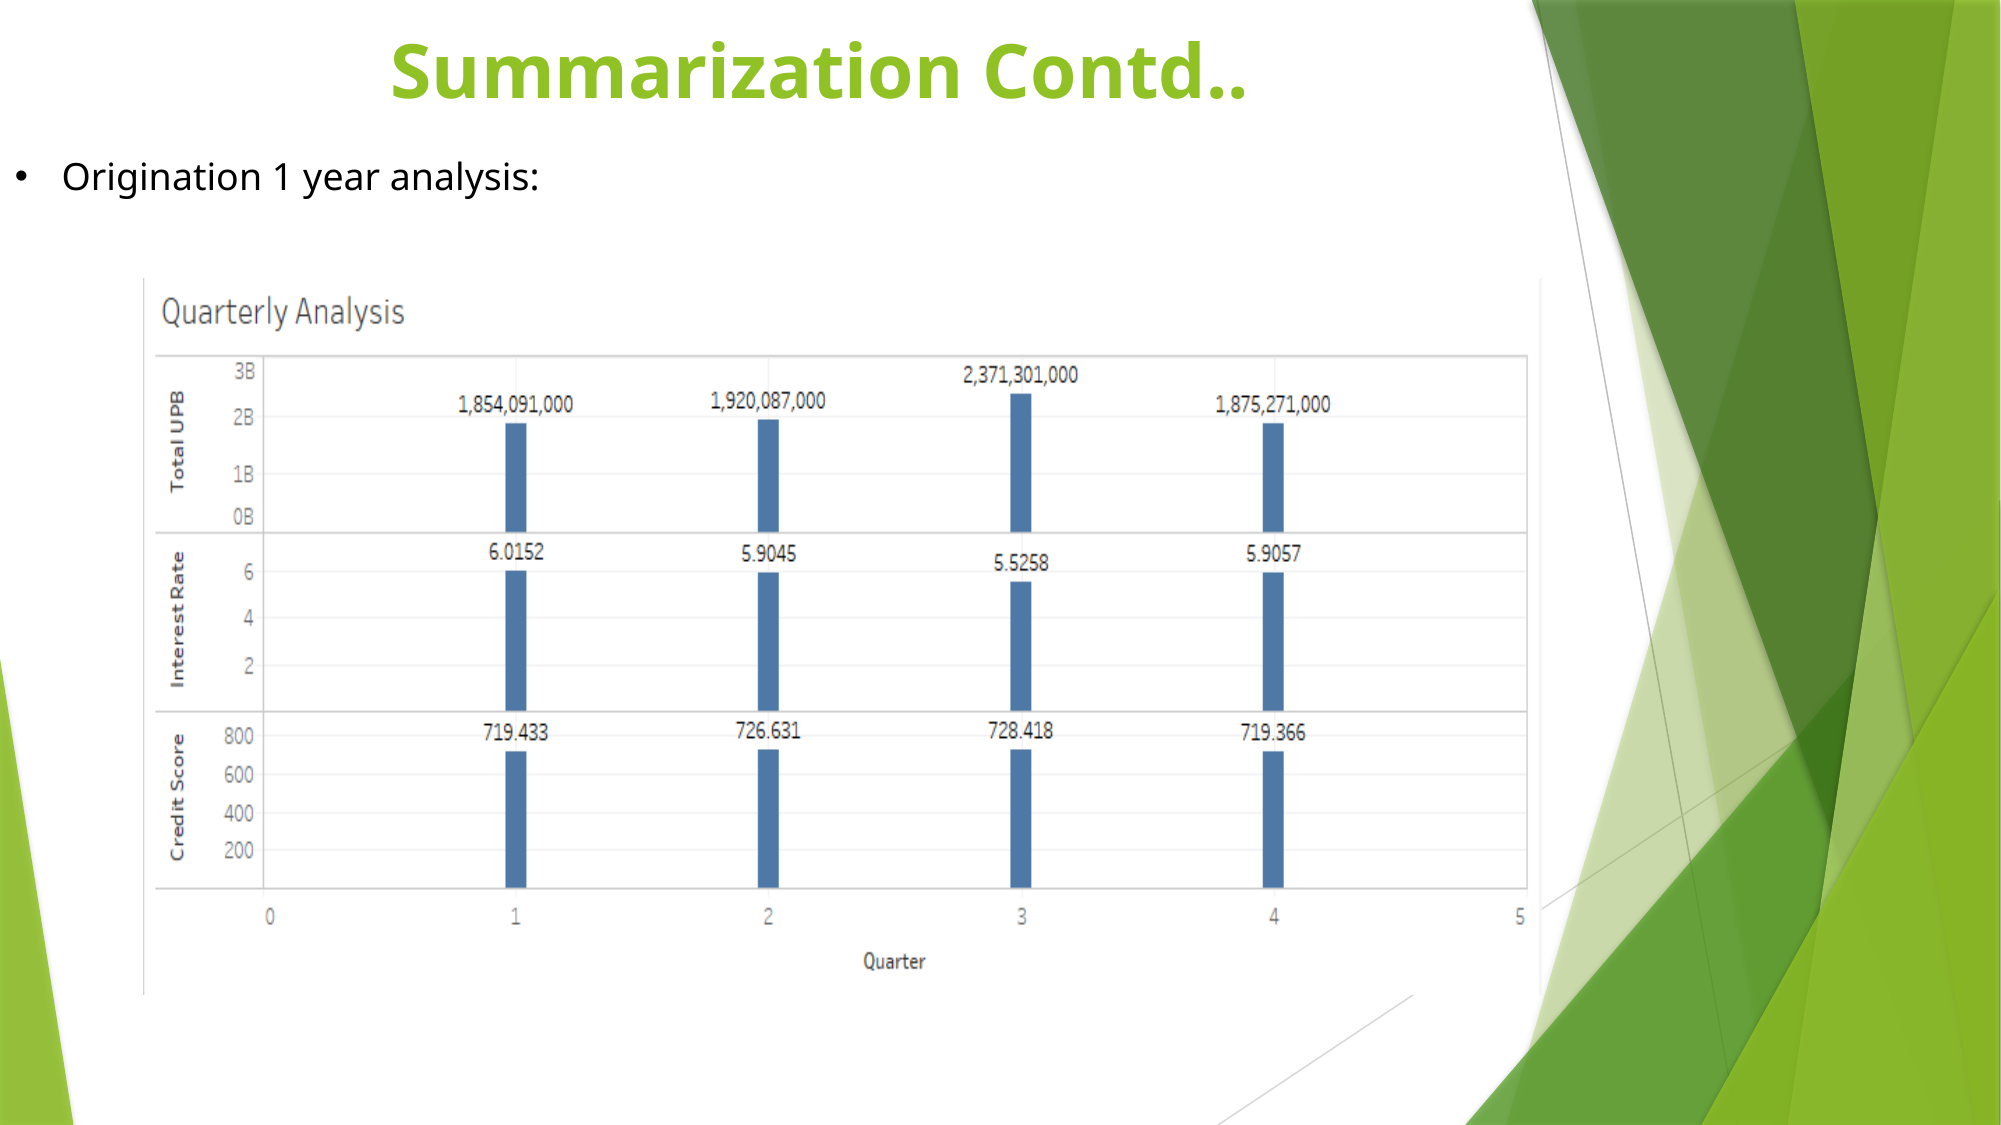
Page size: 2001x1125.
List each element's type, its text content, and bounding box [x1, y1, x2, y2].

picture [142, 277, 1543, 996]
text_box Origination 1 year analysis: [0, 145, 1600, 206]
text_box Summarization Contd.. [115, 16, 1525, 121]
